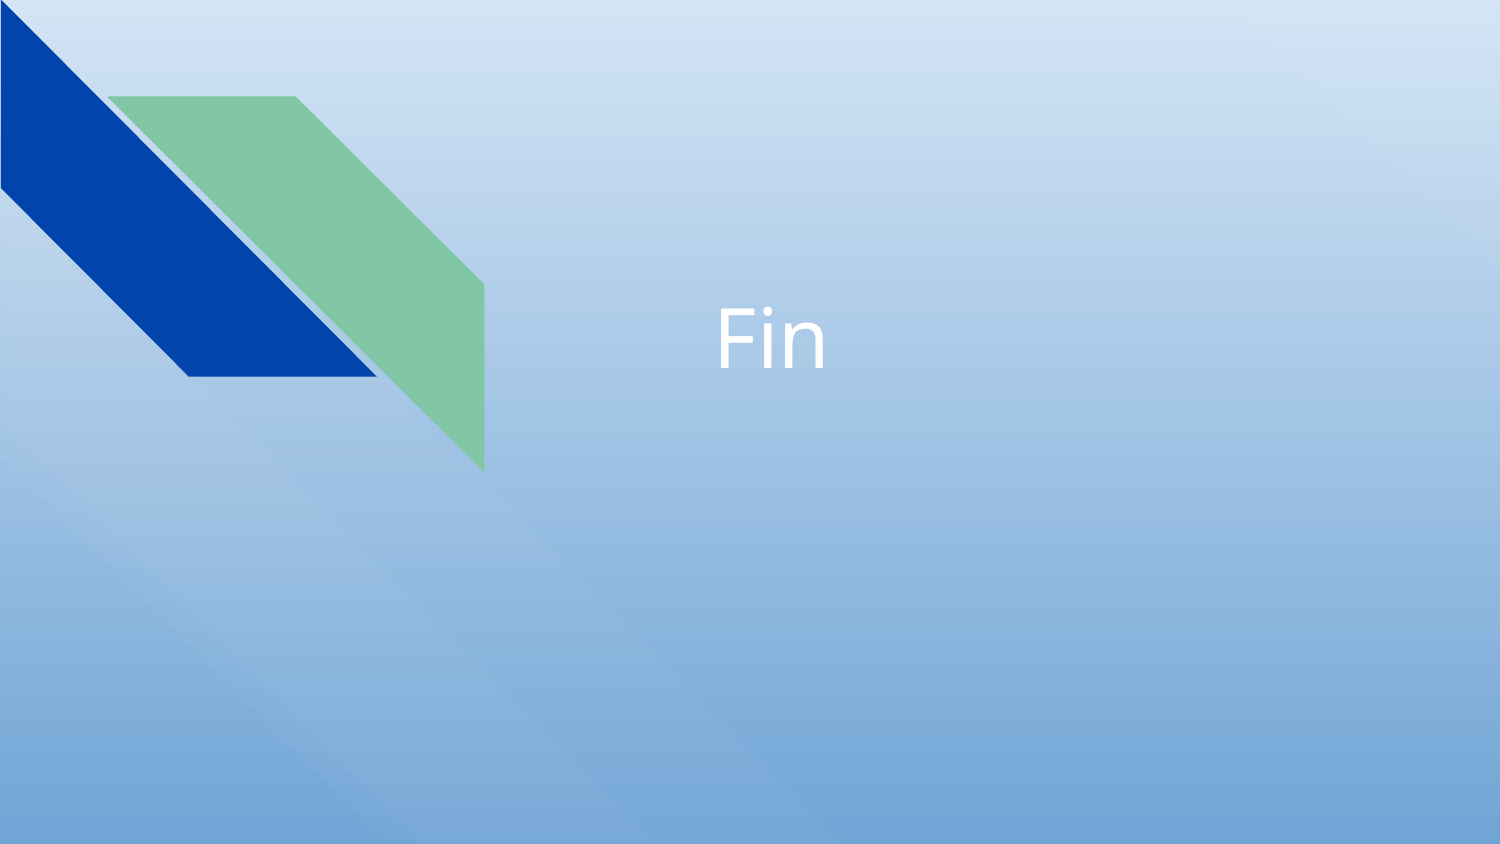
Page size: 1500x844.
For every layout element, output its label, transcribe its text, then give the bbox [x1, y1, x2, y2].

title Fin [698, 270, 1500, 574]
